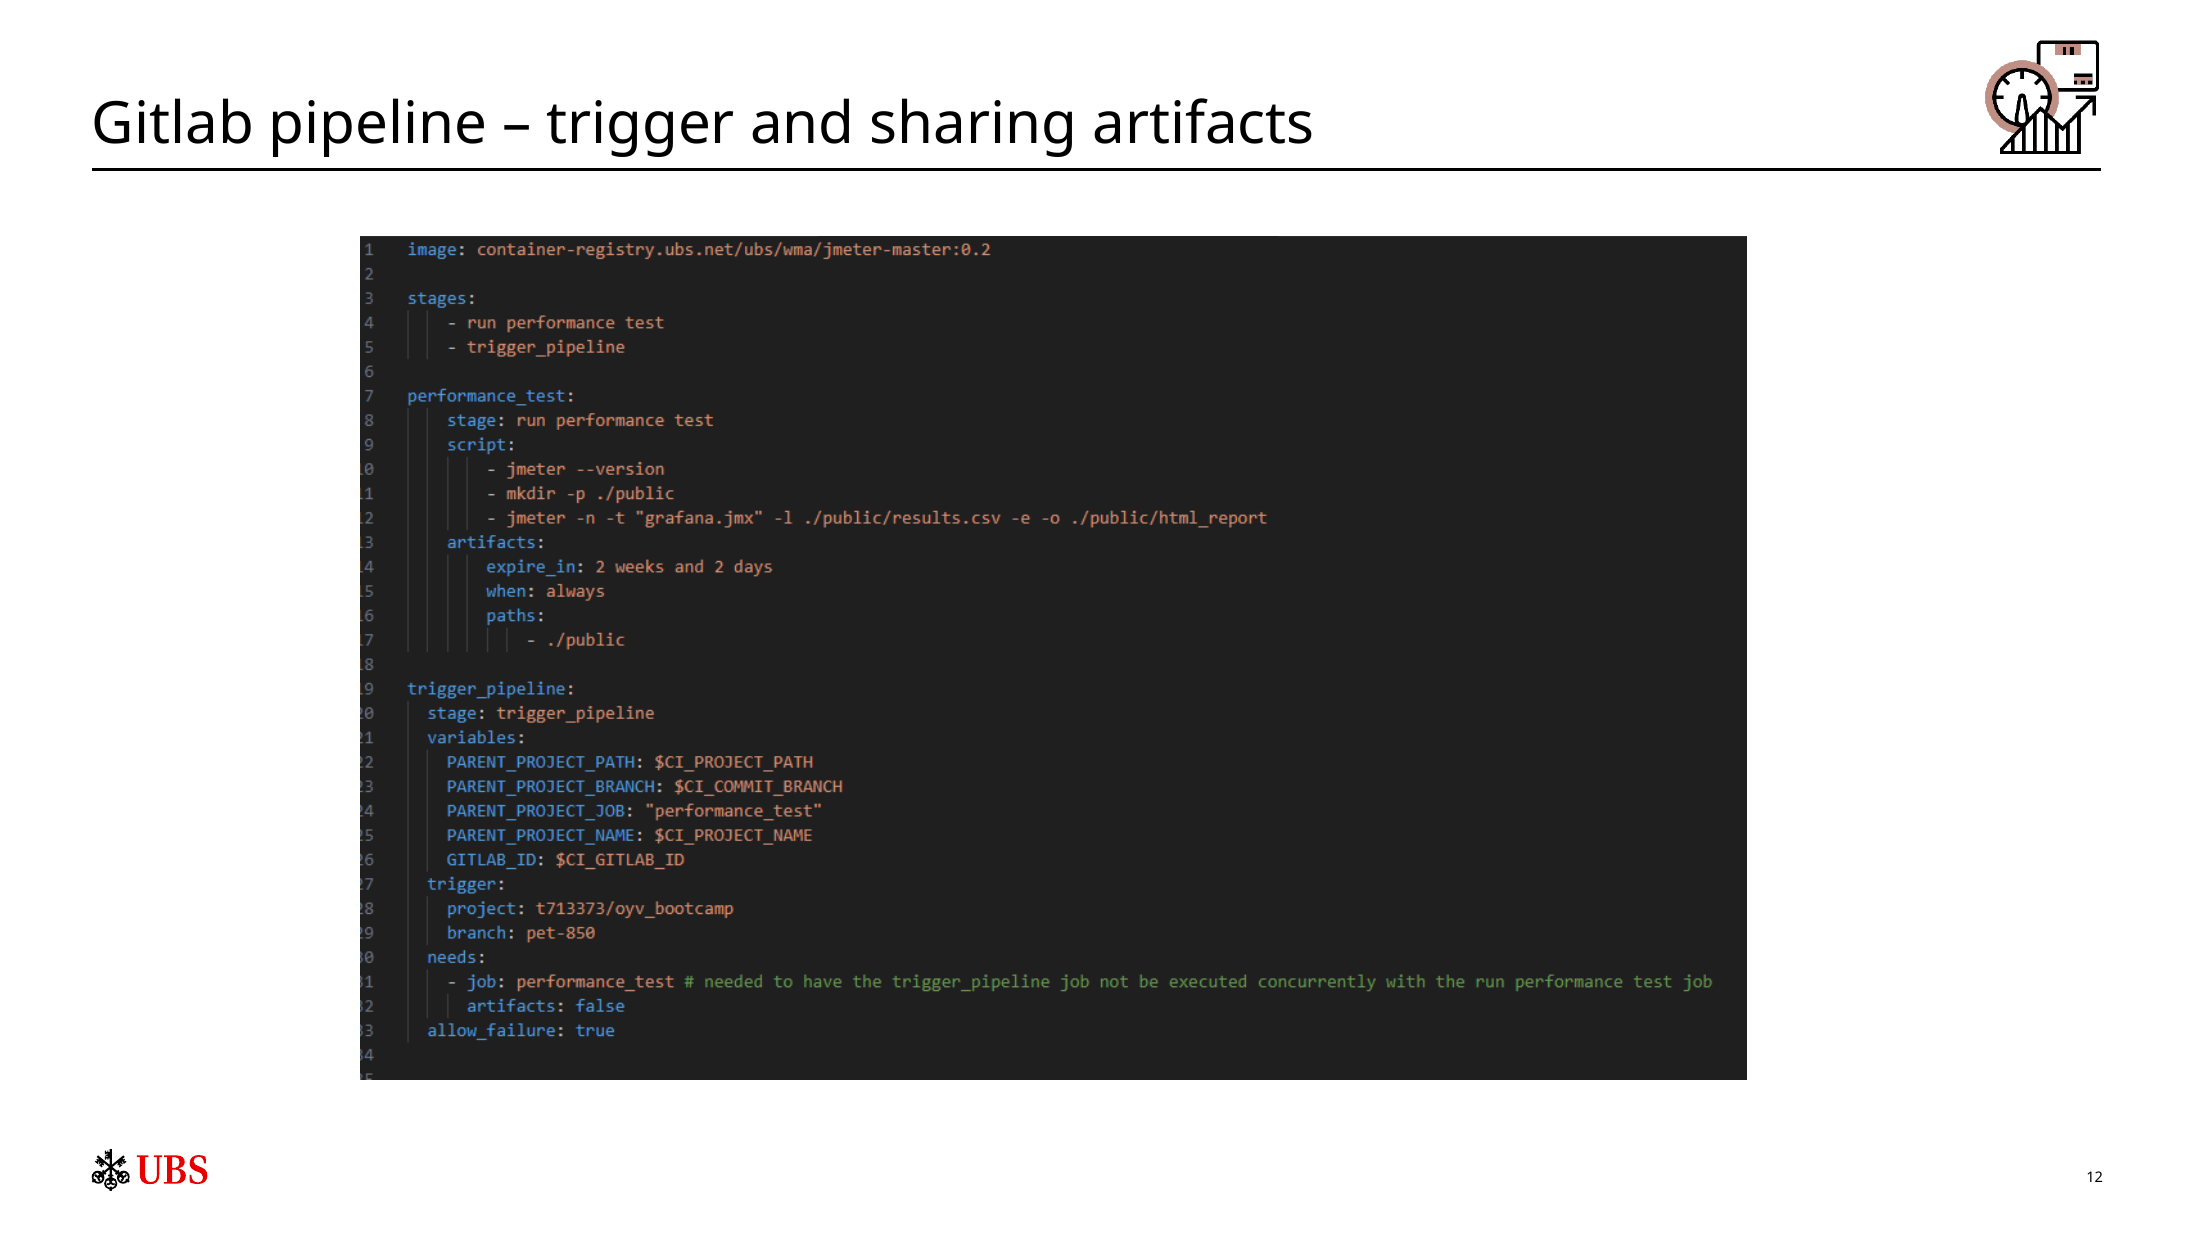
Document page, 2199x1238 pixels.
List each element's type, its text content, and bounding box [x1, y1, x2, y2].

picture [1983, 38, 2101, 156]
title Gitlab pipeline – trigger and sharing artifacts [91, 0, 2102, 155]
picture [360, 235, 1747, 1080]
